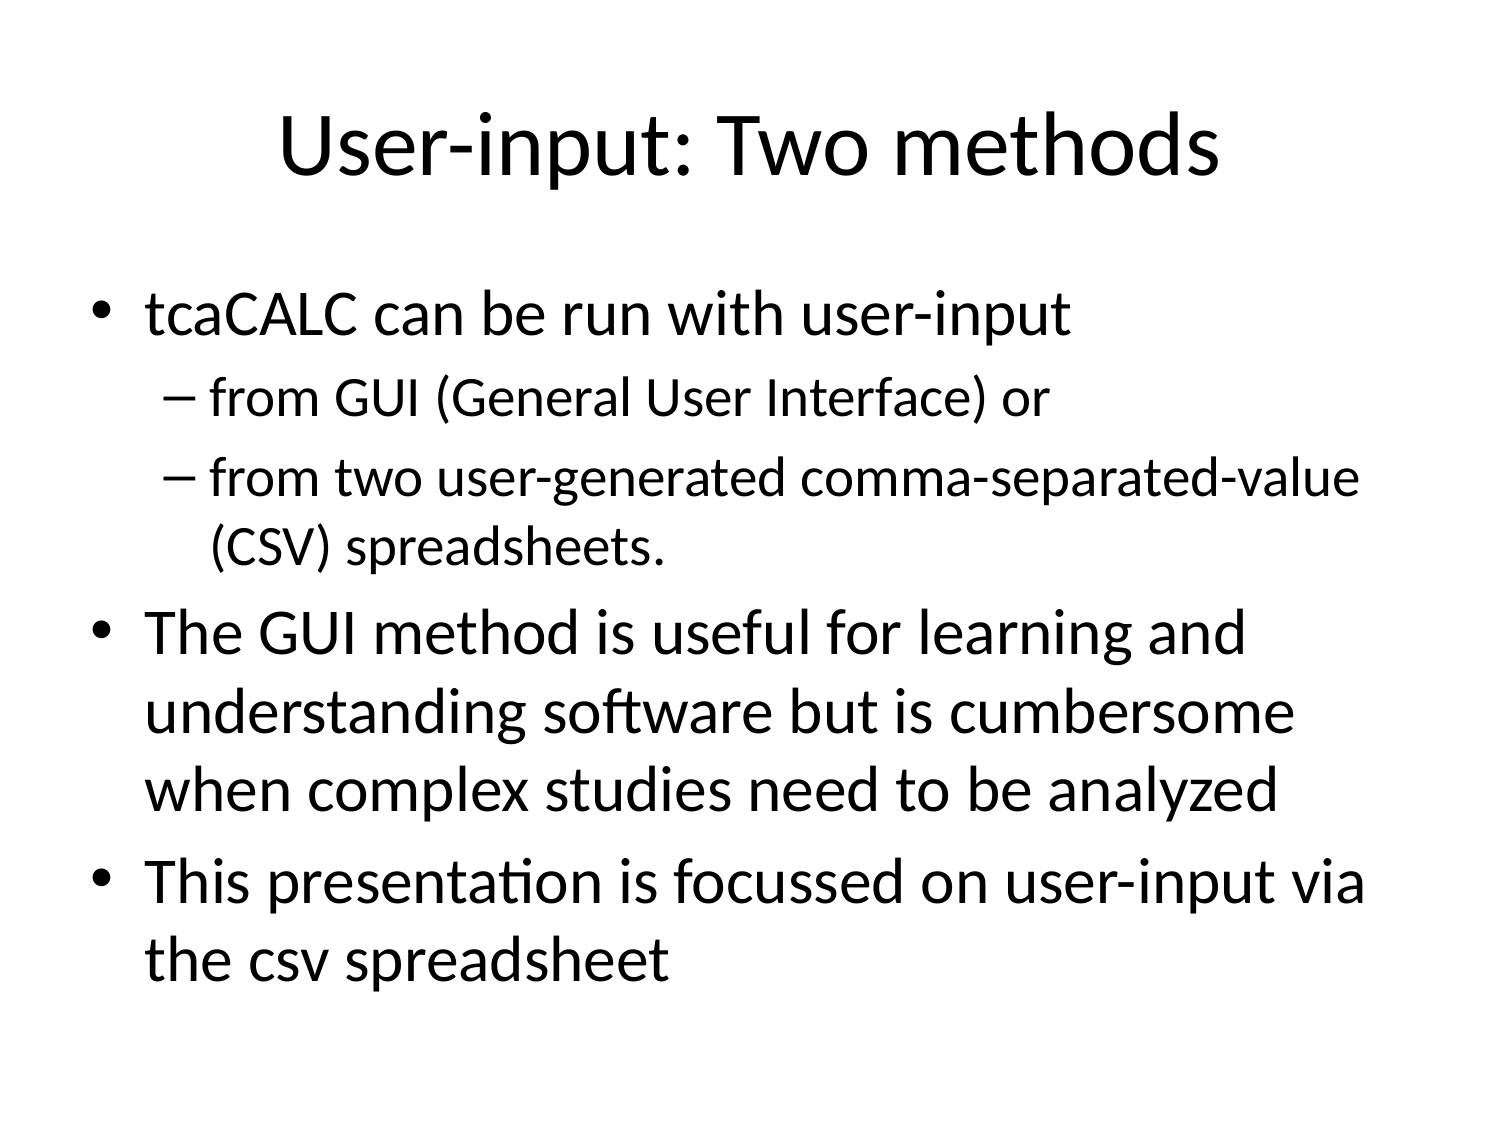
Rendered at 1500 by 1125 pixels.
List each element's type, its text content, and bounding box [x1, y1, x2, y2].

list tcaCALC can be run with user-input from GUI (General User Interface) or from two user-generated comma-separated-value (CSV) spreadsheets. The GUI method is useful for learning and understanding software but is cumbersome when complex studies need to be analyzed This presentation is focussed on user-input via the csv spreadsheet [75, 262, 1425, 1005]
title User-input: Two methods [75, 45, 1425, 233]
